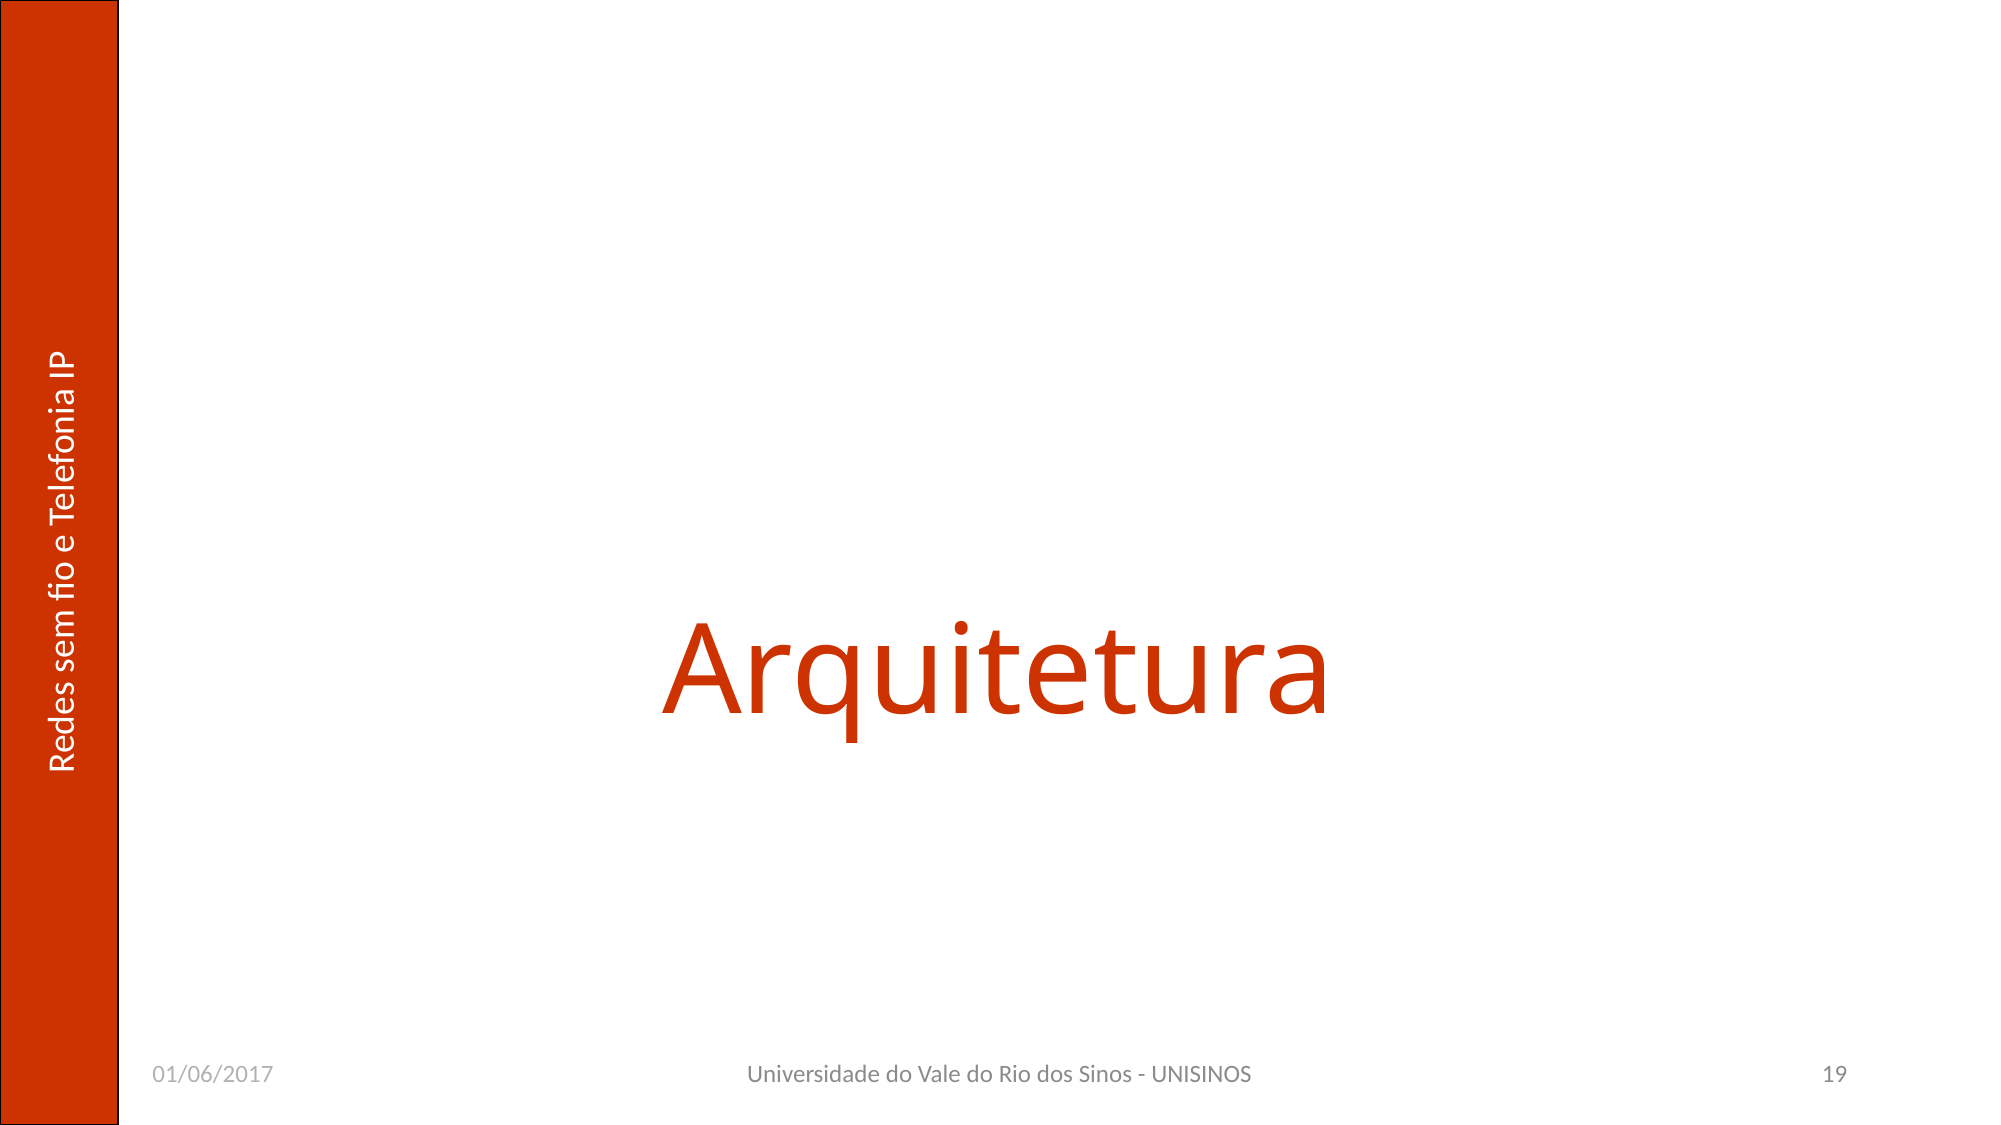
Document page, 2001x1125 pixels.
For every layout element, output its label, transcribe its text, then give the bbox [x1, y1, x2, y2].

footer Universidade do Vale do Rio dos Sinos - UNISINOS [662, 1042, 1338, 1103]
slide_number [137, 1042, 588, 1103]
slide_number 19 [1412, 1042, 1863, 1103]
title Arquitetura [136, 280, 1862, 749]
